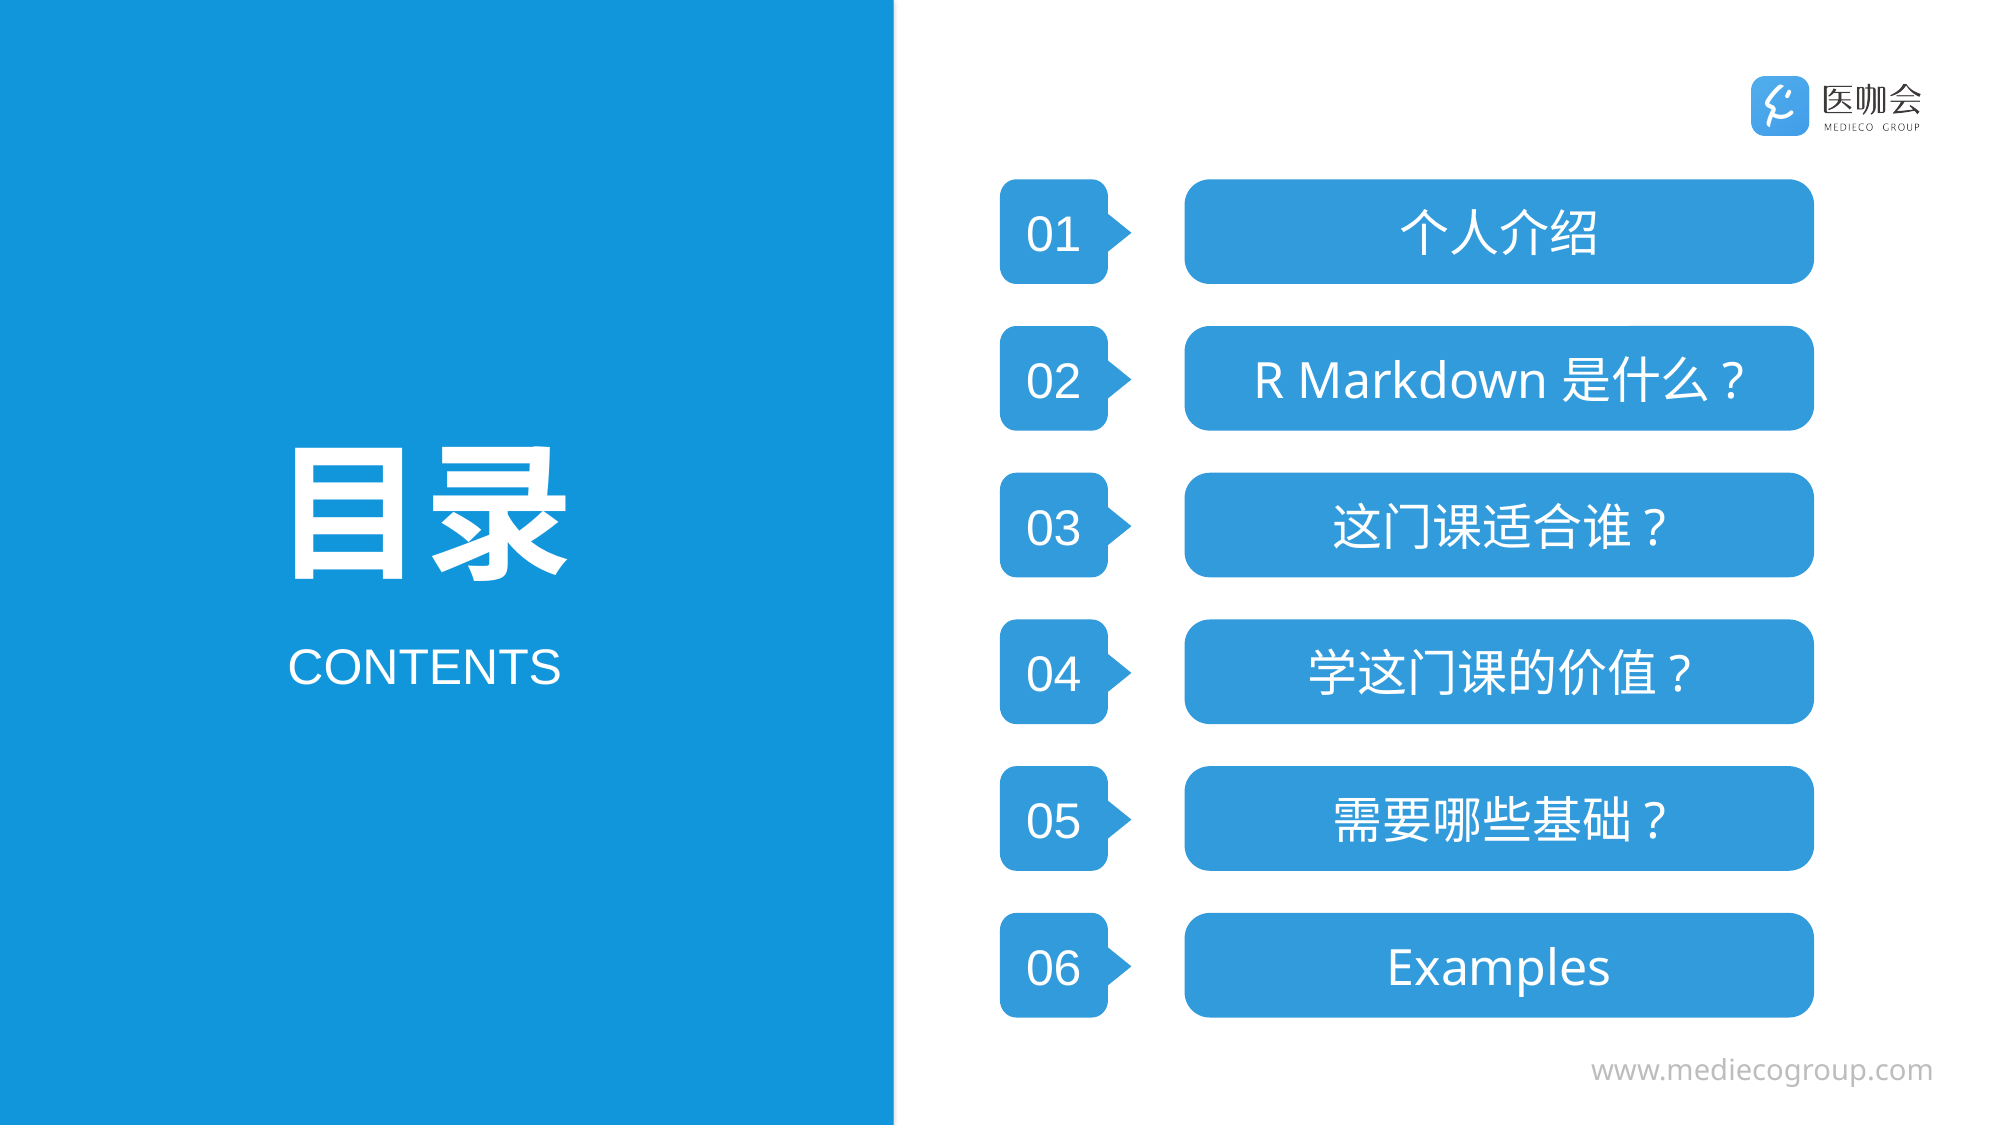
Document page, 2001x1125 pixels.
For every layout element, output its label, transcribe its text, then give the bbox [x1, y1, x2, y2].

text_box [999, 766, 1815, 871]
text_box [999, 326, 1815, 431]
picture [1751, 76, 1921, 136]
text_box 目录 [274, 417, 619, 598]
text_box CONTENTS [287, 634, 607, 695]
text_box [999, 179, 1815, 284]
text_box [999, 619, 1815, 725]
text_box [999, 472, 1815, 578]
text_box [0, 0, 894, 1125]
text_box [999, 912, 1815, 1018]
